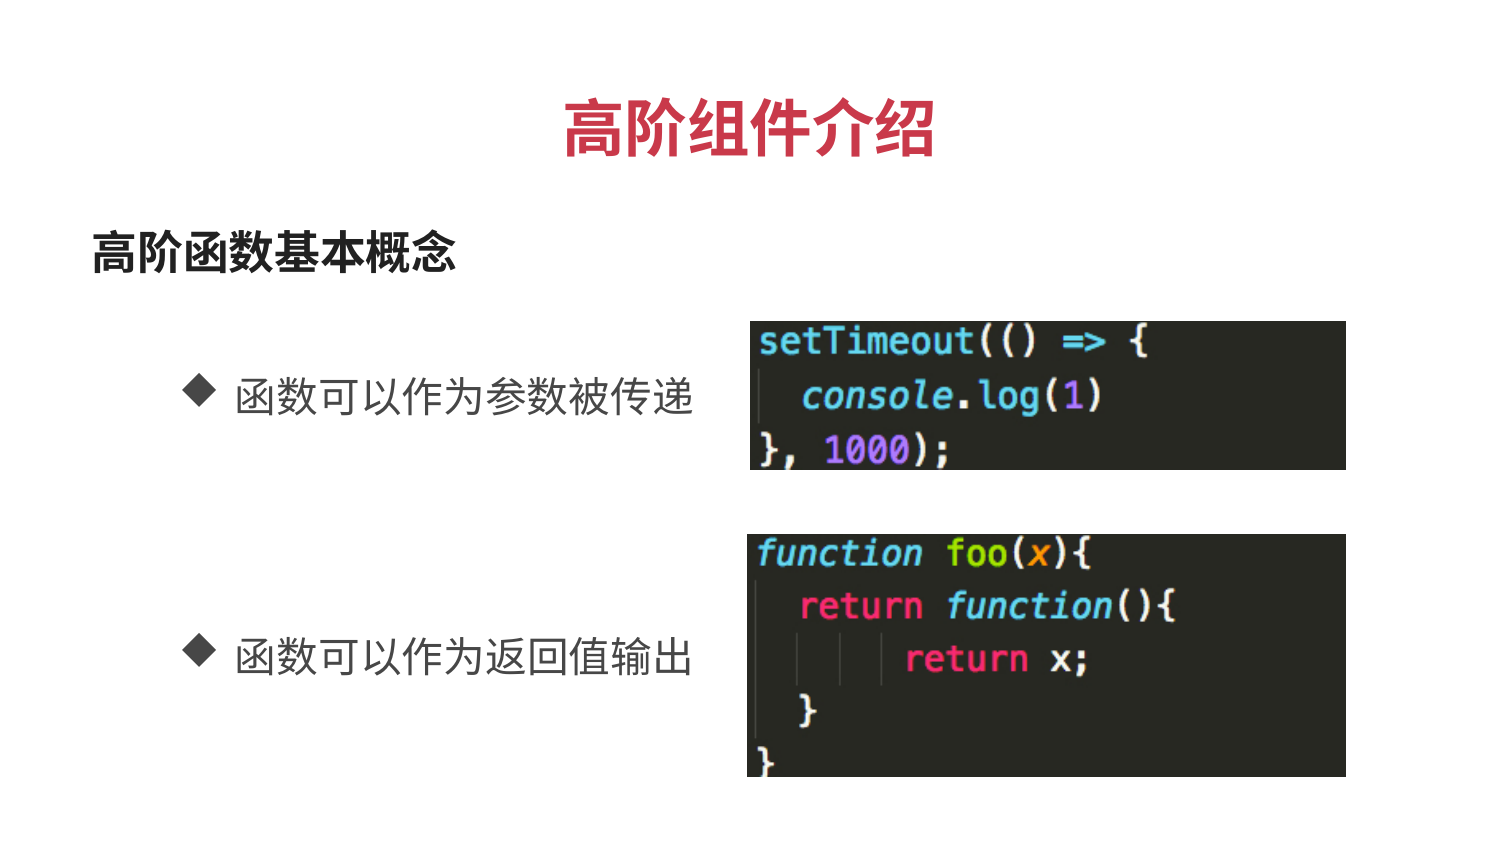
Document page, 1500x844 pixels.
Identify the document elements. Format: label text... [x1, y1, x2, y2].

text_box 函数可以作为返回值输出 [88, 622, 747, 688]
text_box 高阶函数基本概念 [76, 209, 1427, 293]
text_box 高阶组件介绍 [547, 81, 953, 172]
text_box 函数可以作为参数被传递 [88, 363, 750, 428]
picture [747, 534, 1346, 777]
picture [750, 321, 1346, 470]
